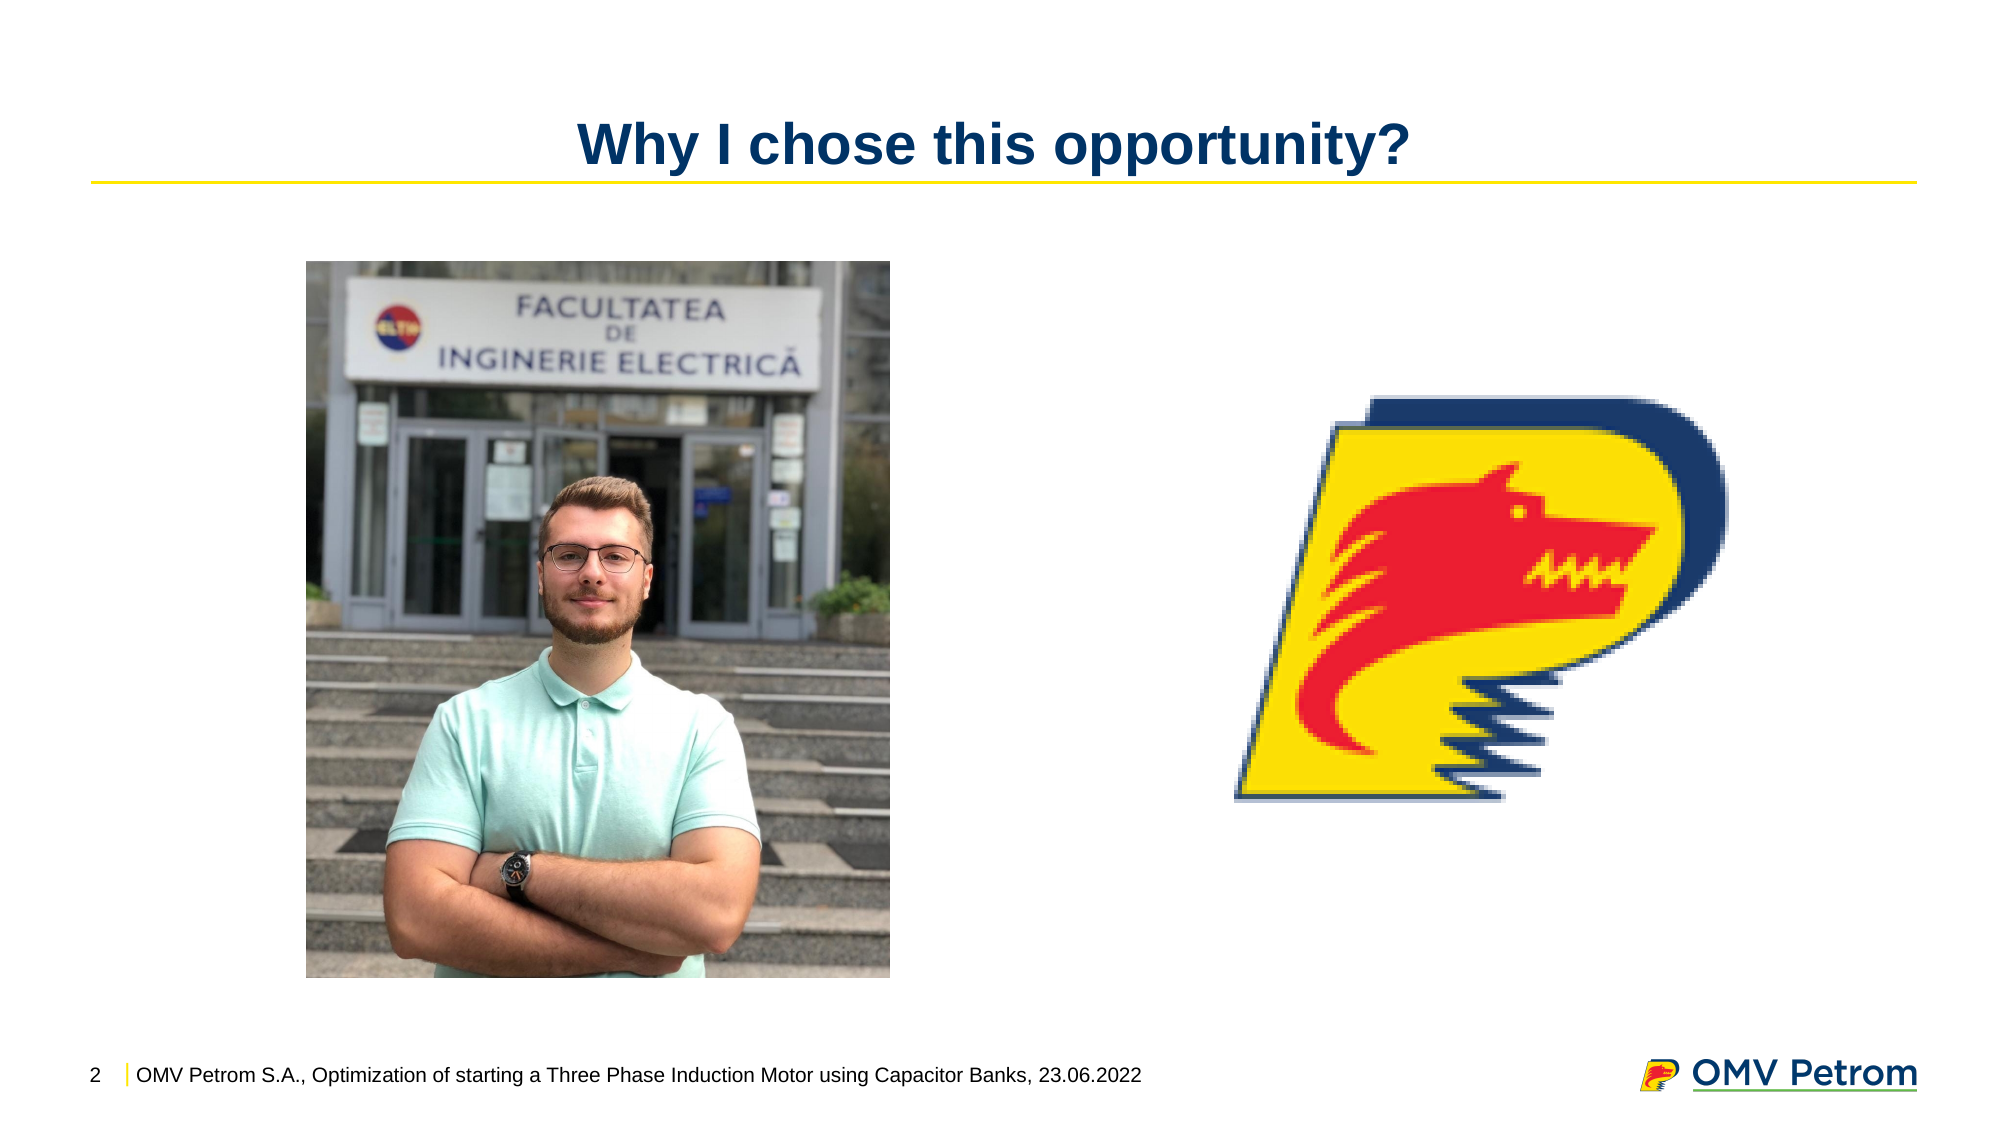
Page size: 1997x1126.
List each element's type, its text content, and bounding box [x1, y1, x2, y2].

picture [306, 261, 890, 978]
title Why I chose this opportunity? [70, 34, 1916, 185]
slide_number 2 [89, 1054, 131, 1095]
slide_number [136, 1054, 1152, 1095]
picture [1106, 321, 1848, 901]
picture [1640, 1059, 1917, 1115]
